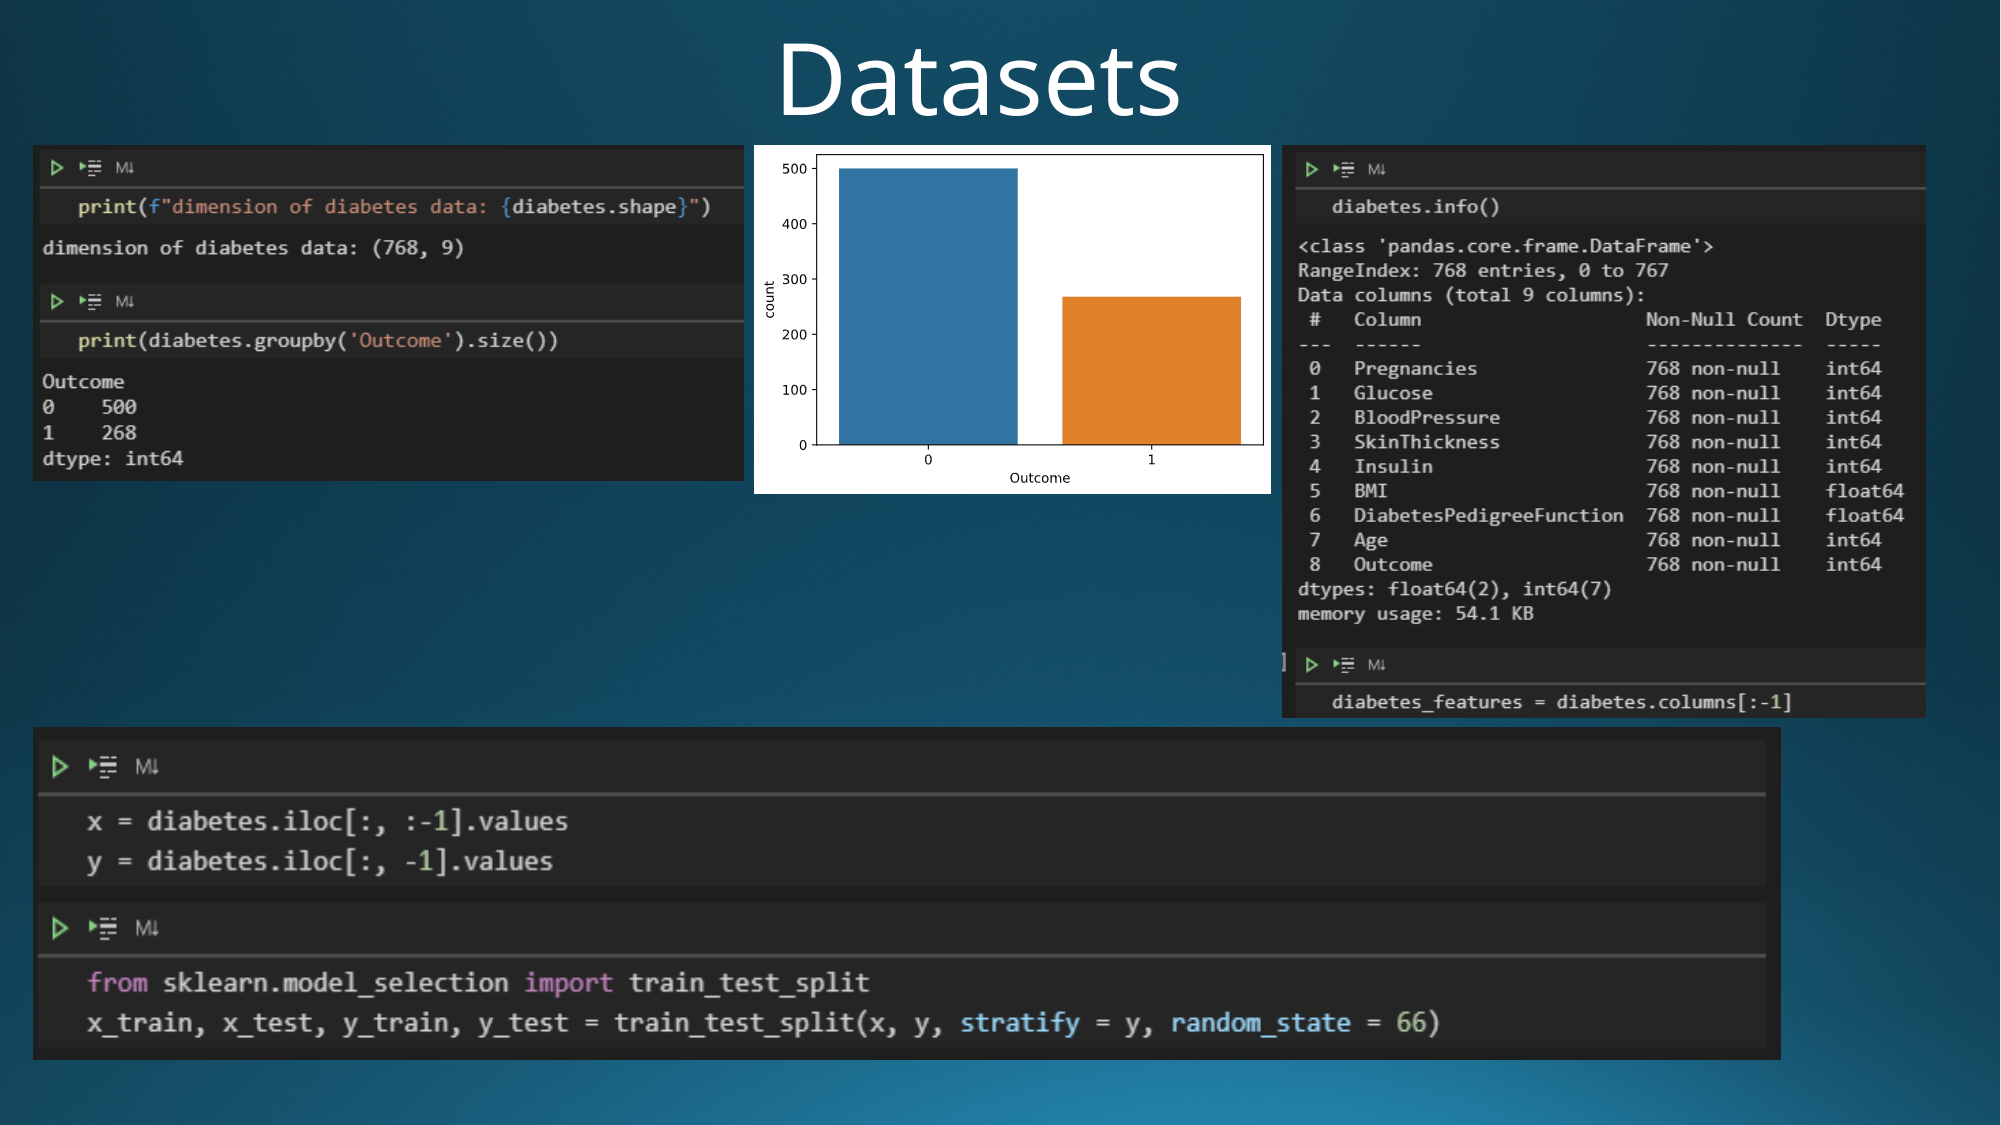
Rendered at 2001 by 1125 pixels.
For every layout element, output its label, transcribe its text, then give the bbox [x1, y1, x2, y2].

picture [0, 0, 2001, 1125]
title Datasets [116, 21, 1842, 146]
